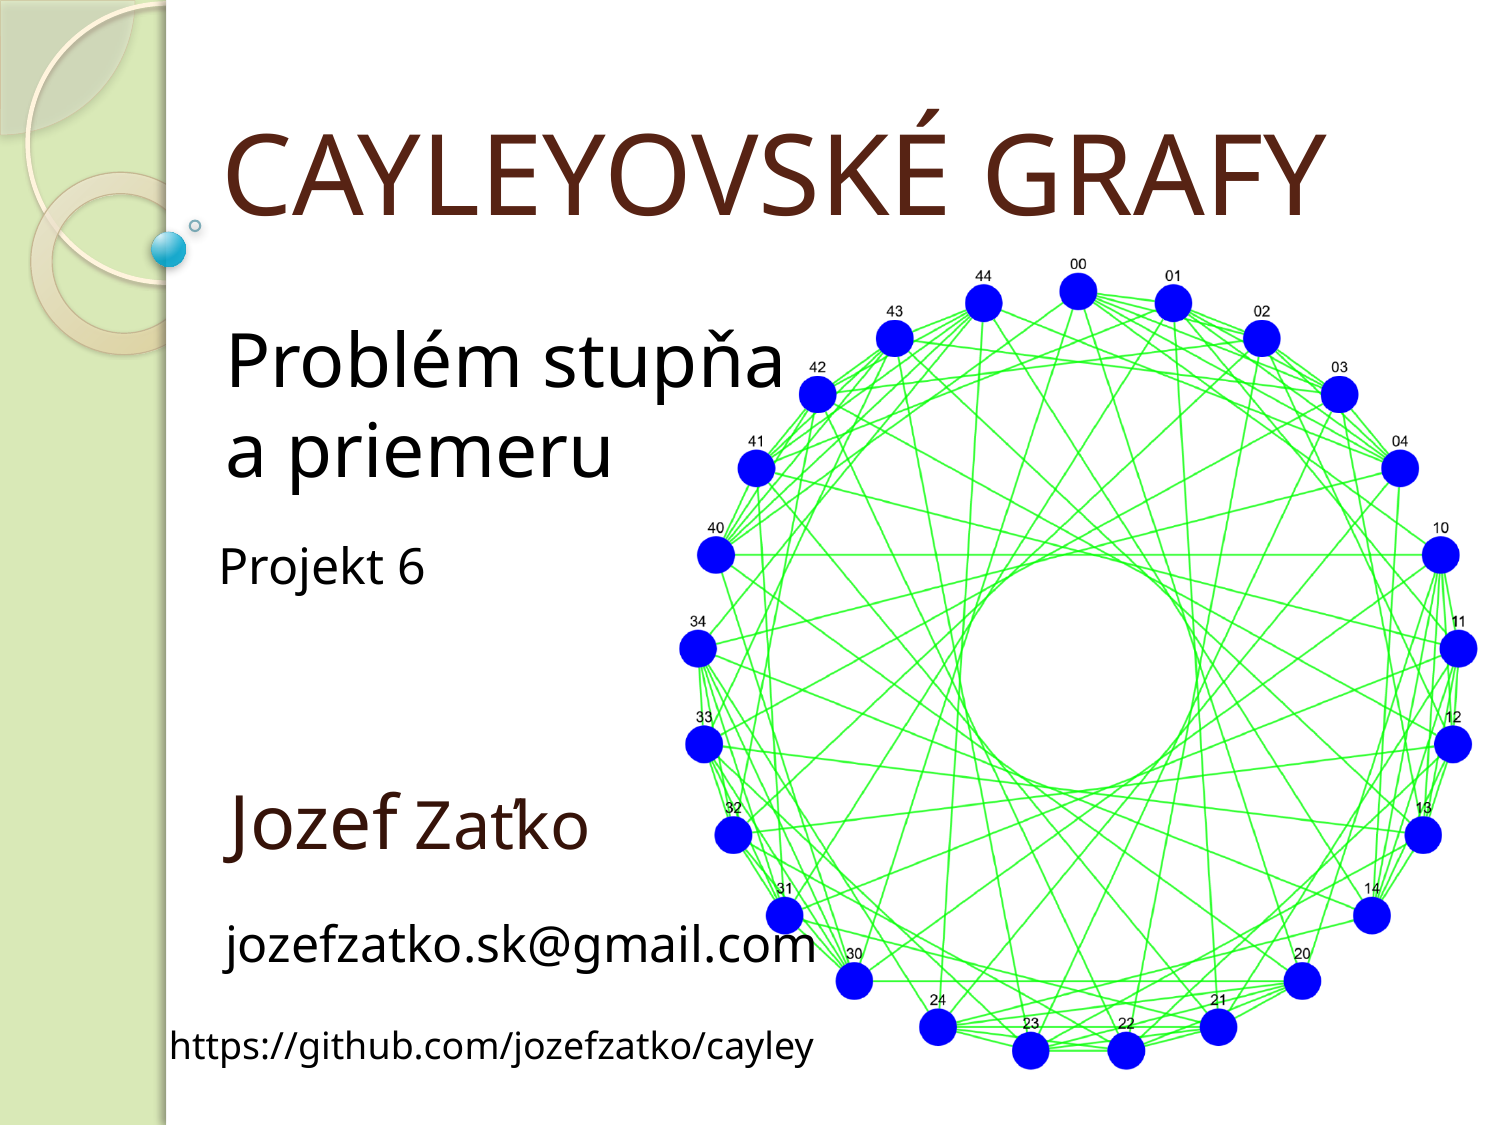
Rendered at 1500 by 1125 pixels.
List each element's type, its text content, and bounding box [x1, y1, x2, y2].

picture [659, 243, 1500, 1095]
text_box Projekt 6 [203, 526, 441, 602]
text_box Problém stupňa a priemeru [210, 304, 653, 500]
subtitle Jozef Zaťko [210, 775, 653, 905]
text_box https://github.com/jozefzatko/cayley [154, 1014, 653, 1075]
title Cayleyovské grafy [206, 75, 1471, 265]
text_box jozefzatko.sk@gmail.com [210, 905, 653, 1014]
